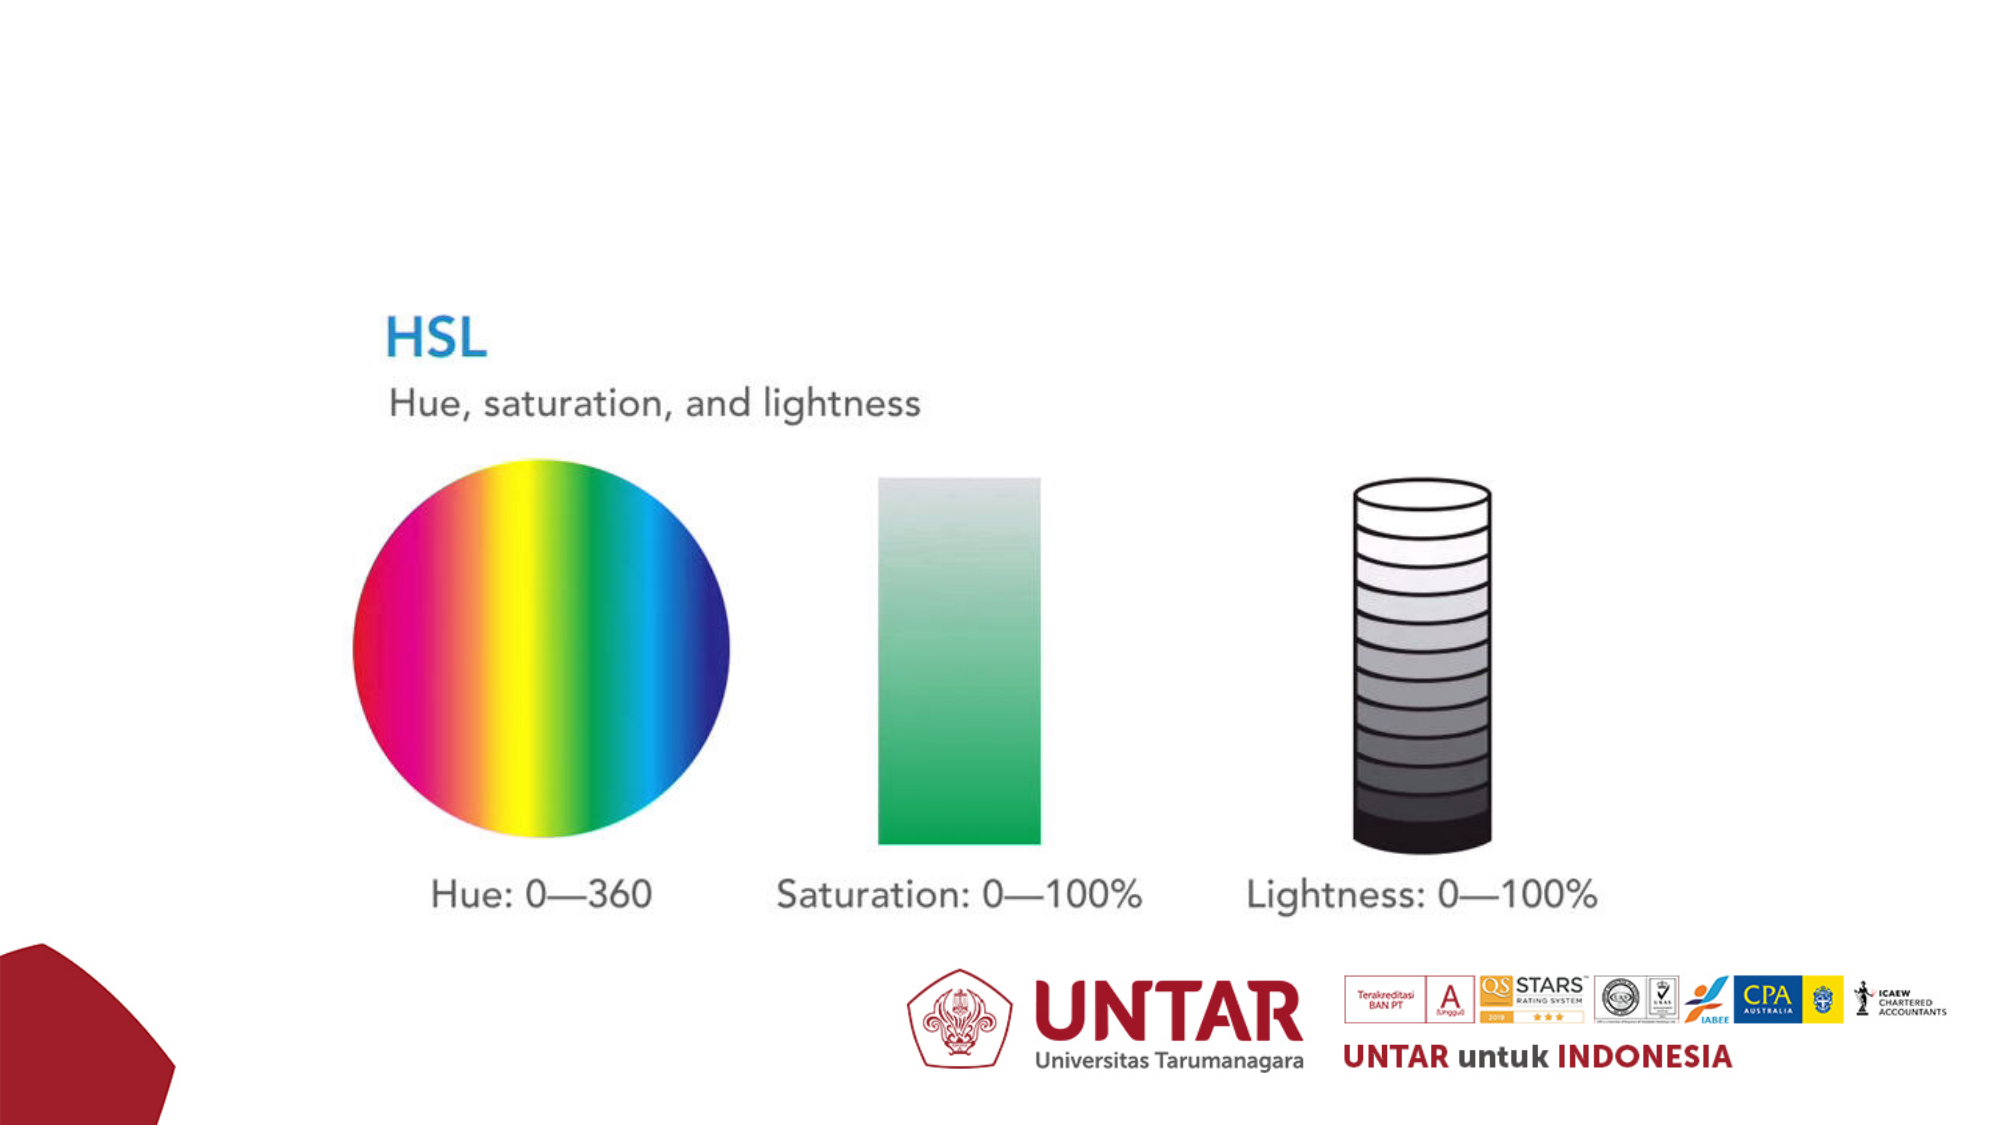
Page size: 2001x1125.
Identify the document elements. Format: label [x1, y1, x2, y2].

picture [0, 0, 2001, 1125]
list [317, 277, 1629, 944]
